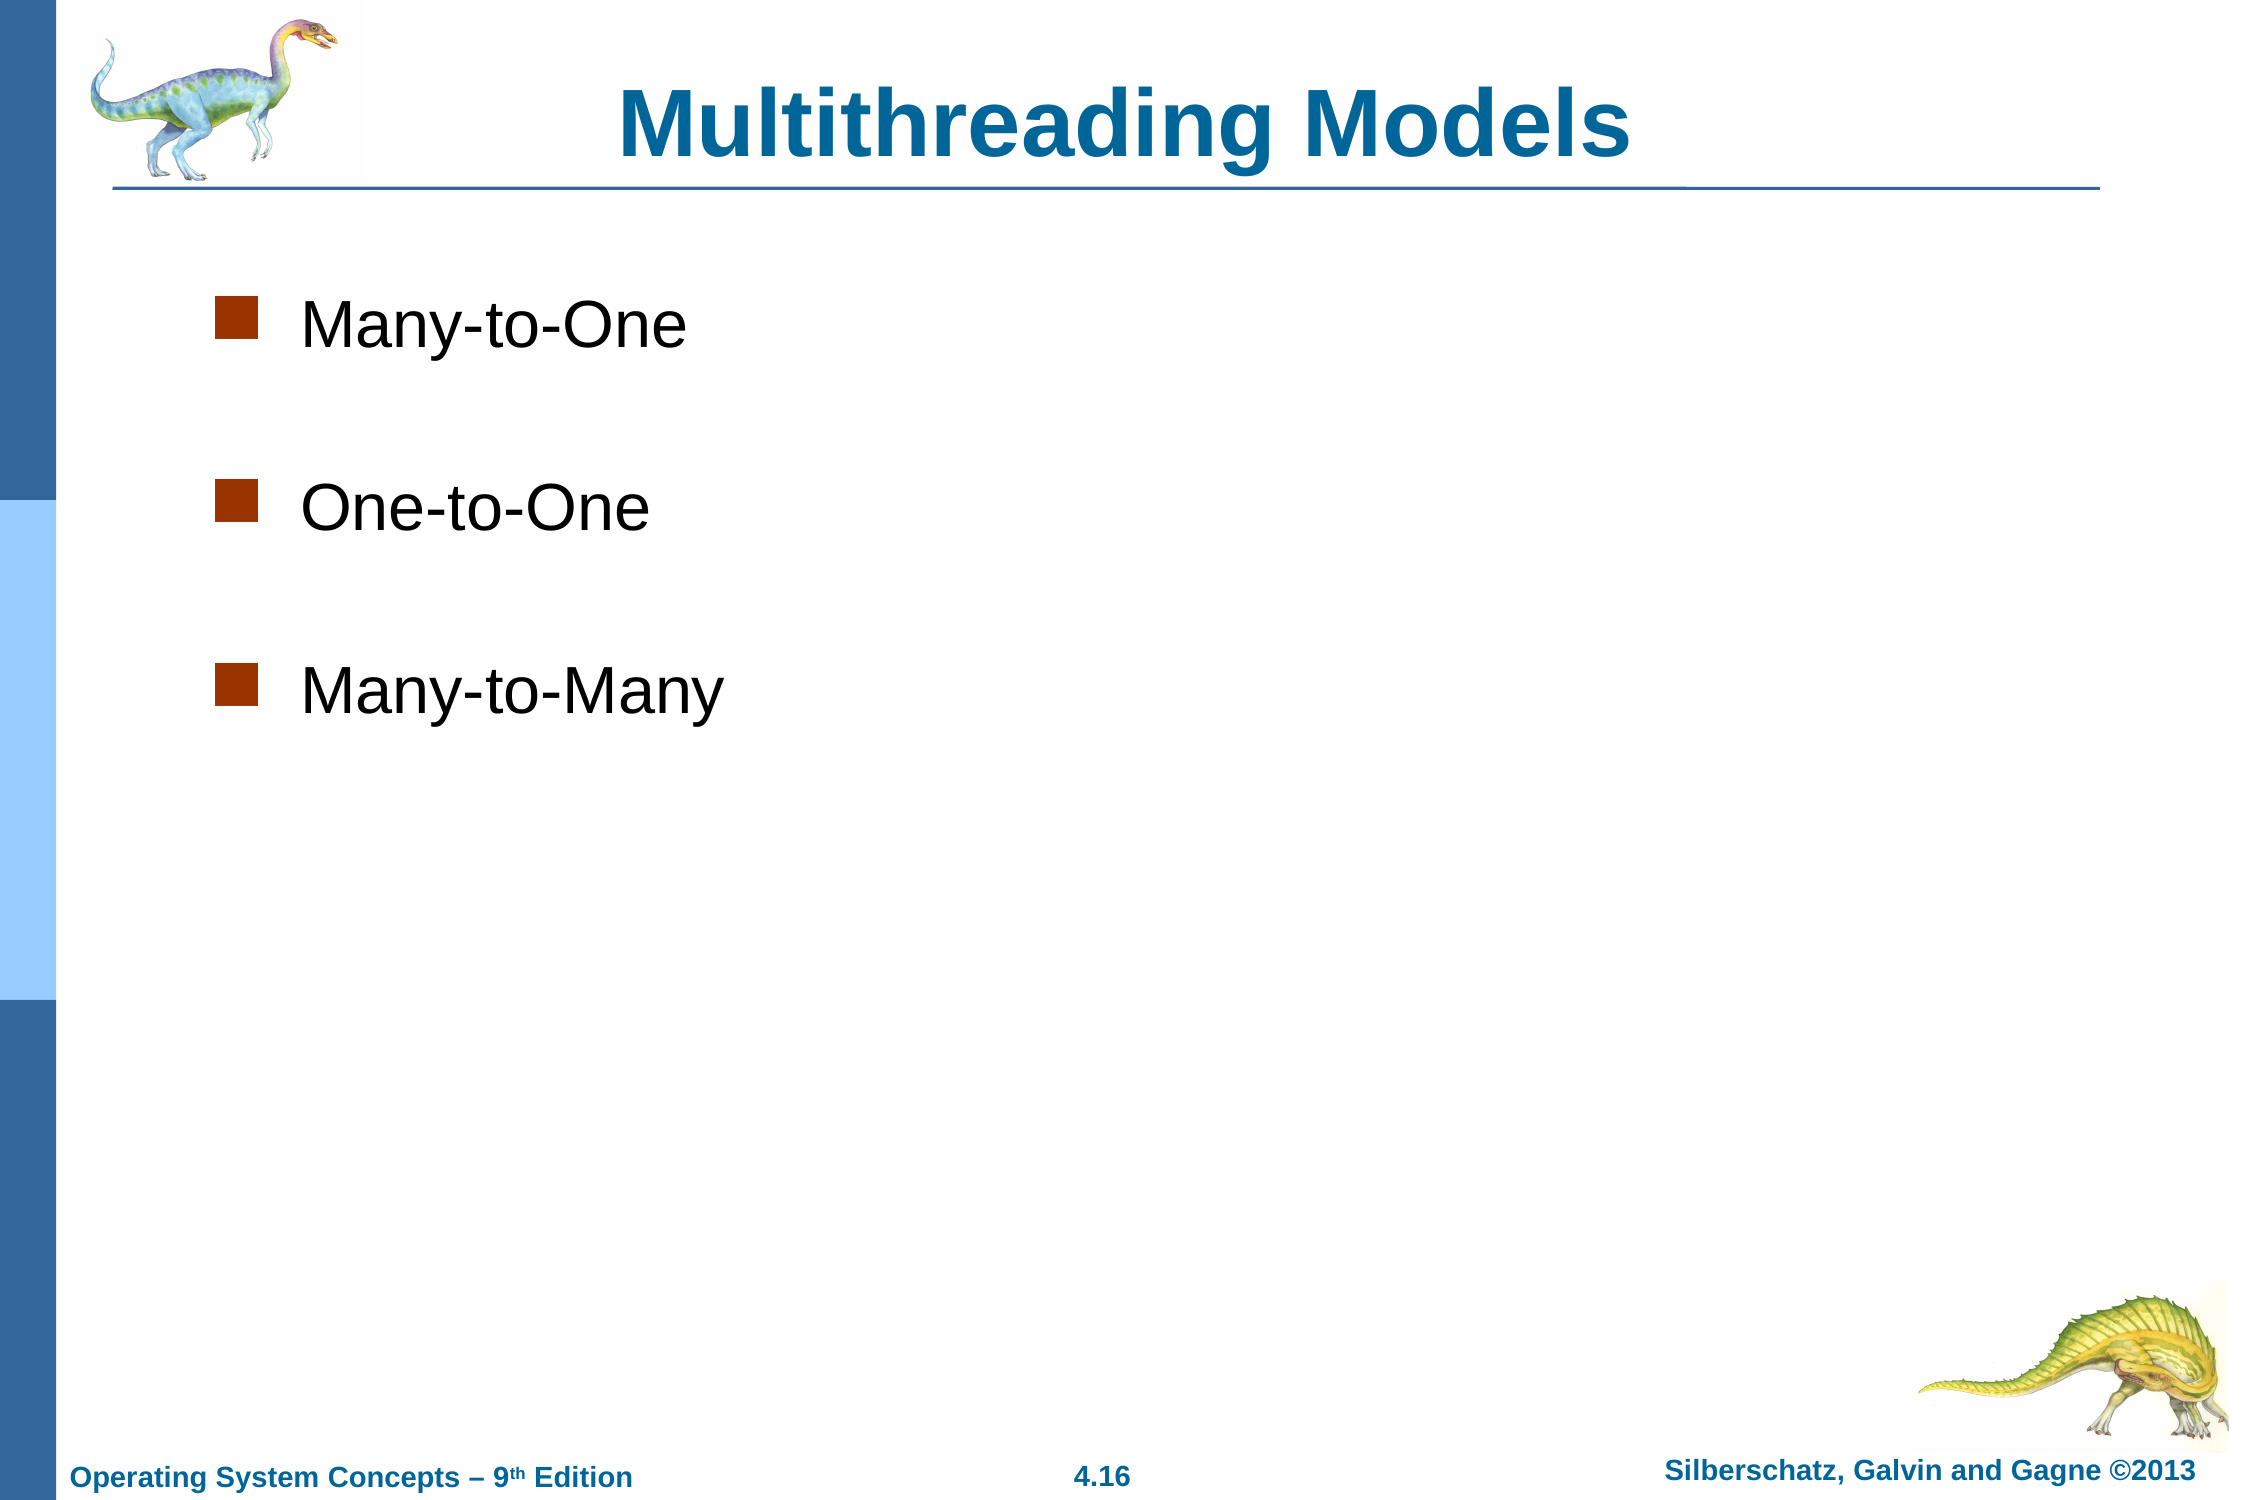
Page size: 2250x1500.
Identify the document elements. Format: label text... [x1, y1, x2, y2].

list Many-to-One One-to-One Many-to-Many [198, 269, 2224, 1261]
picture [70, 0, 365, 199]
picture [1913, 1279, 2229, 1453]
title Multithreading Models [112, 60, 2138, 187]
